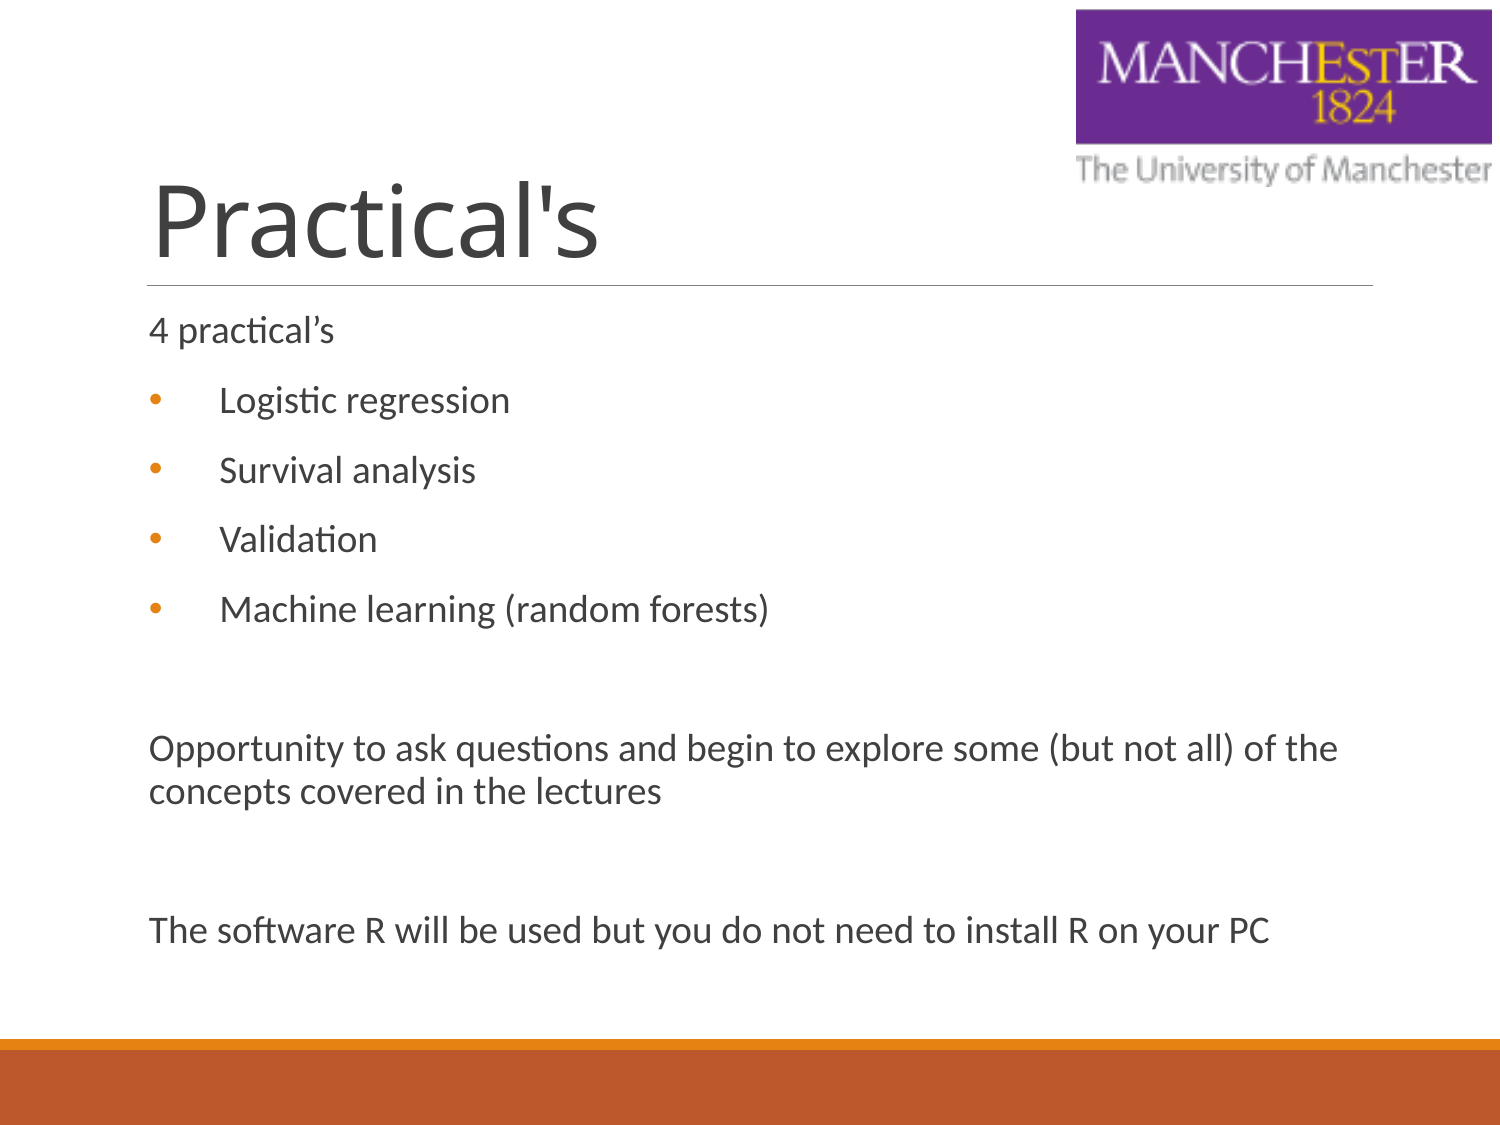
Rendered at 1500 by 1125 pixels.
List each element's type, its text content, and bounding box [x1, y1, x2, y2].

list 4 practical’s Logistic regression Survival analysis Validation Machine learning (random forests) Opportunity to ask questions and begin to explore some (but not all) of the concepts covered in the lectures The software R will be used but you do not need to install R on your PC [135, 302, 1373, 963]
title Practical's [135, 47, 1047, 285]
